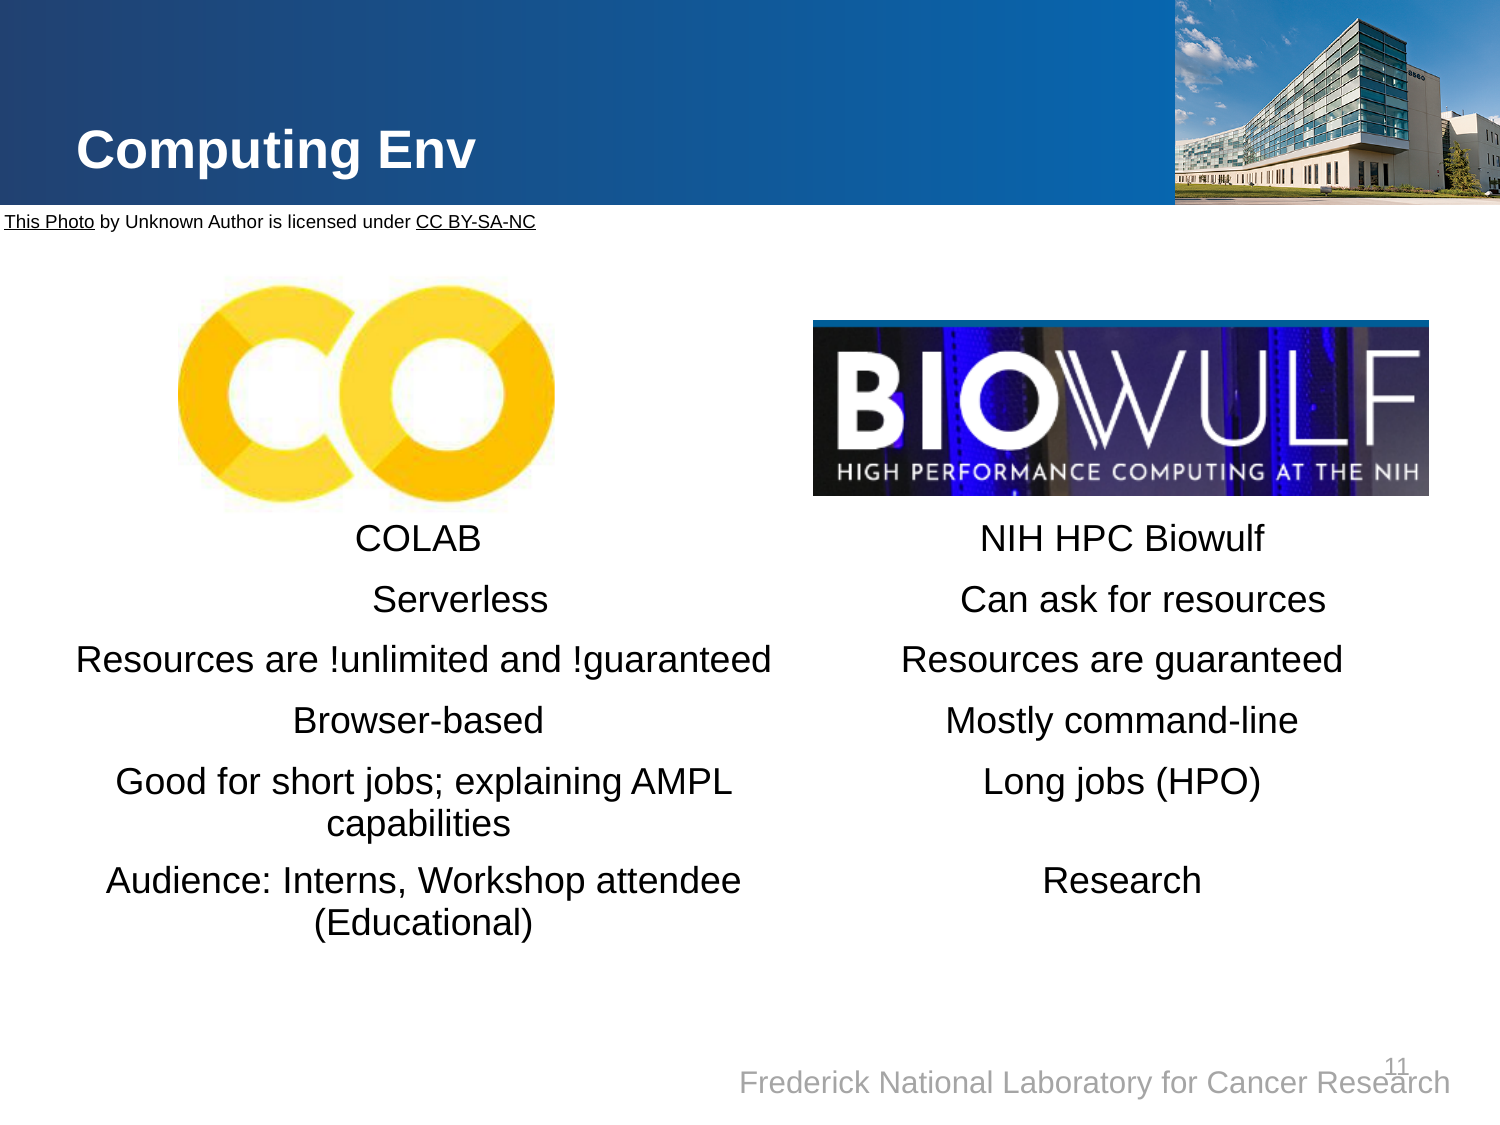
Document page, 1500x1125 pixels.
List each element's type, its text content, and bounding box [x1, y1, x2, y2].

table_cell Resources are !unlimited and !guaranteed [32, 631, 816, 692]
table_cell Audience: Interns, Workshop attendee (Educational) [32, 852, 816, 951]
table_header NIH HPC Biowulf [816, 510, 1429, 571]
table_cell Research [816, 852, 1429, 951]
table_cell Serverless [32, 571, 816, 631]
table_cell Mostly command-line [816, 692, 1429, 753]
table_cell Browser-based [32, 692, 816, 753]
table_cell Resources are guaranteed [816, 631, 1429, 692]
picture [1175, 0, 1500, 205]
text_box This Photo by Unknown Author is licensed under CC BY-SA-NC [0, 202, 592, 240]
slide_number ‹#› [1074, 1042, 1425, 1103]
table_cell Long jobs (HPO) [816, 753, 1429, 852]
table_header COLAB [32, 510, 816, 571]
table_cell Can ask for resources [816, 571, 1429, 631]
picture [813, 320, 1429, 496]
title Computing Env [61, 0, 1143, 188]
table_cell Good for short jobs; explaining AMPL capabilities [32, 753, 816, 852]
picture [177, 272, 555, 522]
